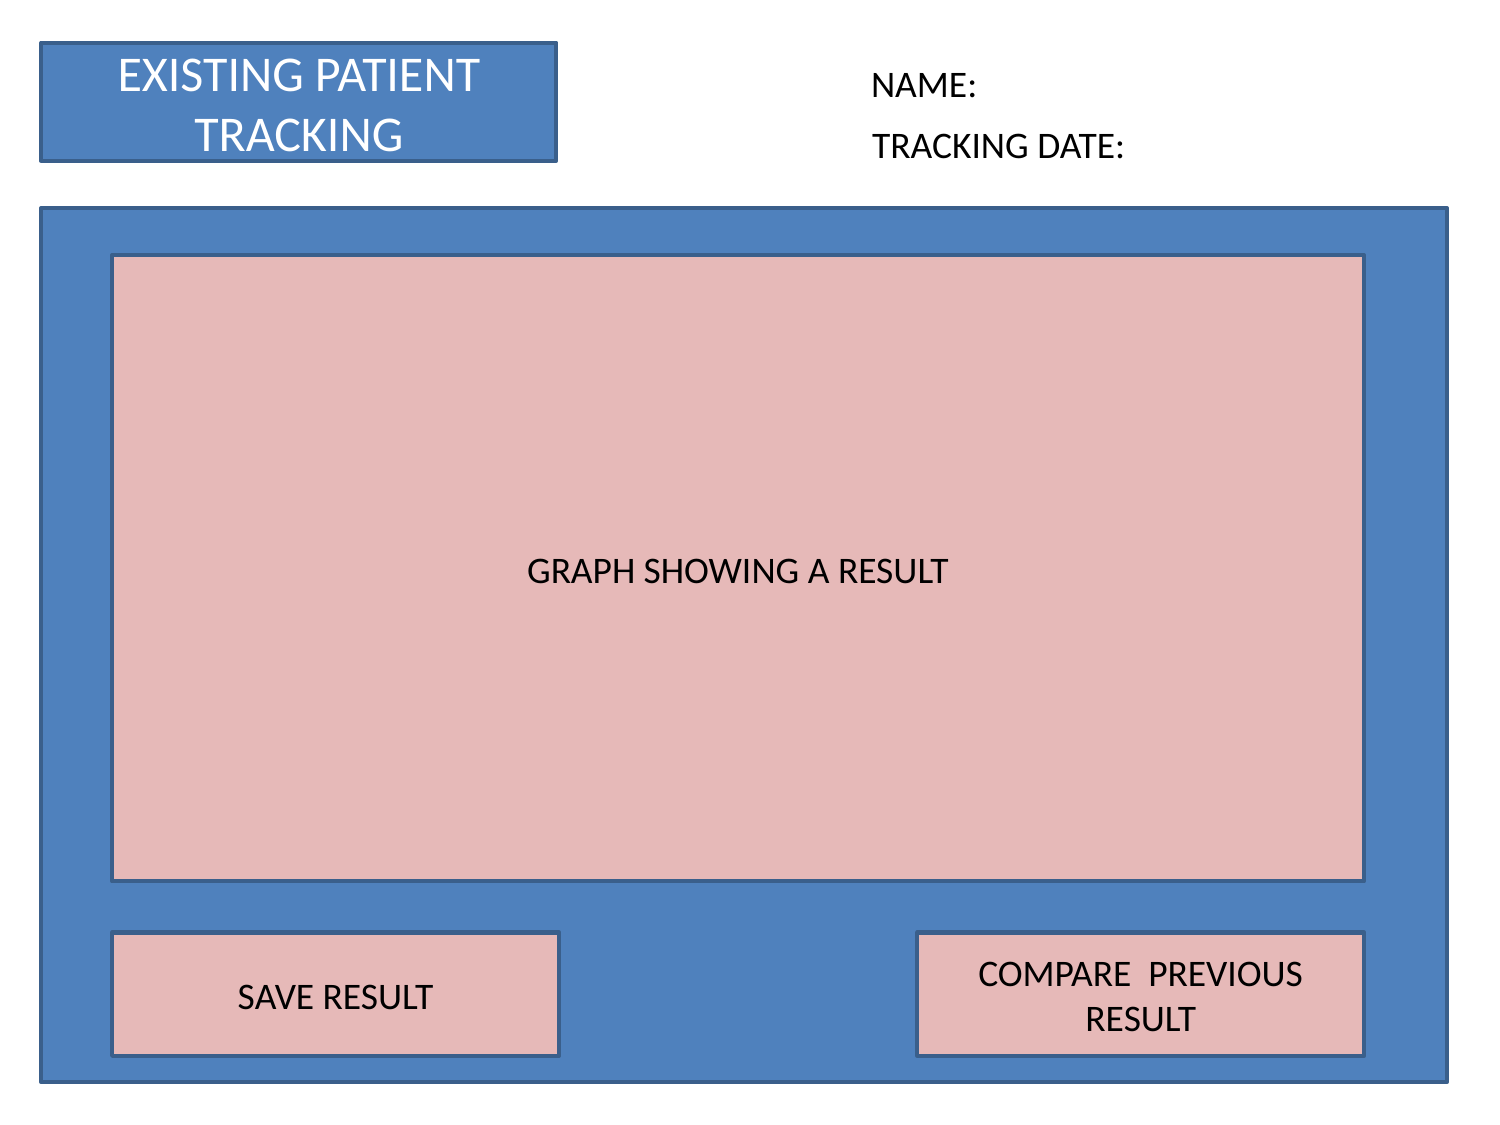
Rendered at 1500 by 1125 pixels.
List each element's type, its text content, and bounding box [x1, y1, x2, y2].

text_box NAME: [856, 52, 1034, 113]
text_box COMPARE PREVIOUS RESULT [915, 930, 1366, 1058]
text_box TRACKING DATE: [857, 113, 1164, 174]
text_box [39, 206, 1449, 1084]
text_box SAVE RESULT [110, 930, 561, 1058]
text_box EXISTING PATIENT TRACKING [39, 41, 558, 163]
text_box GRAPH SHOWING A RESULT [110, 253, 1366, 883]
